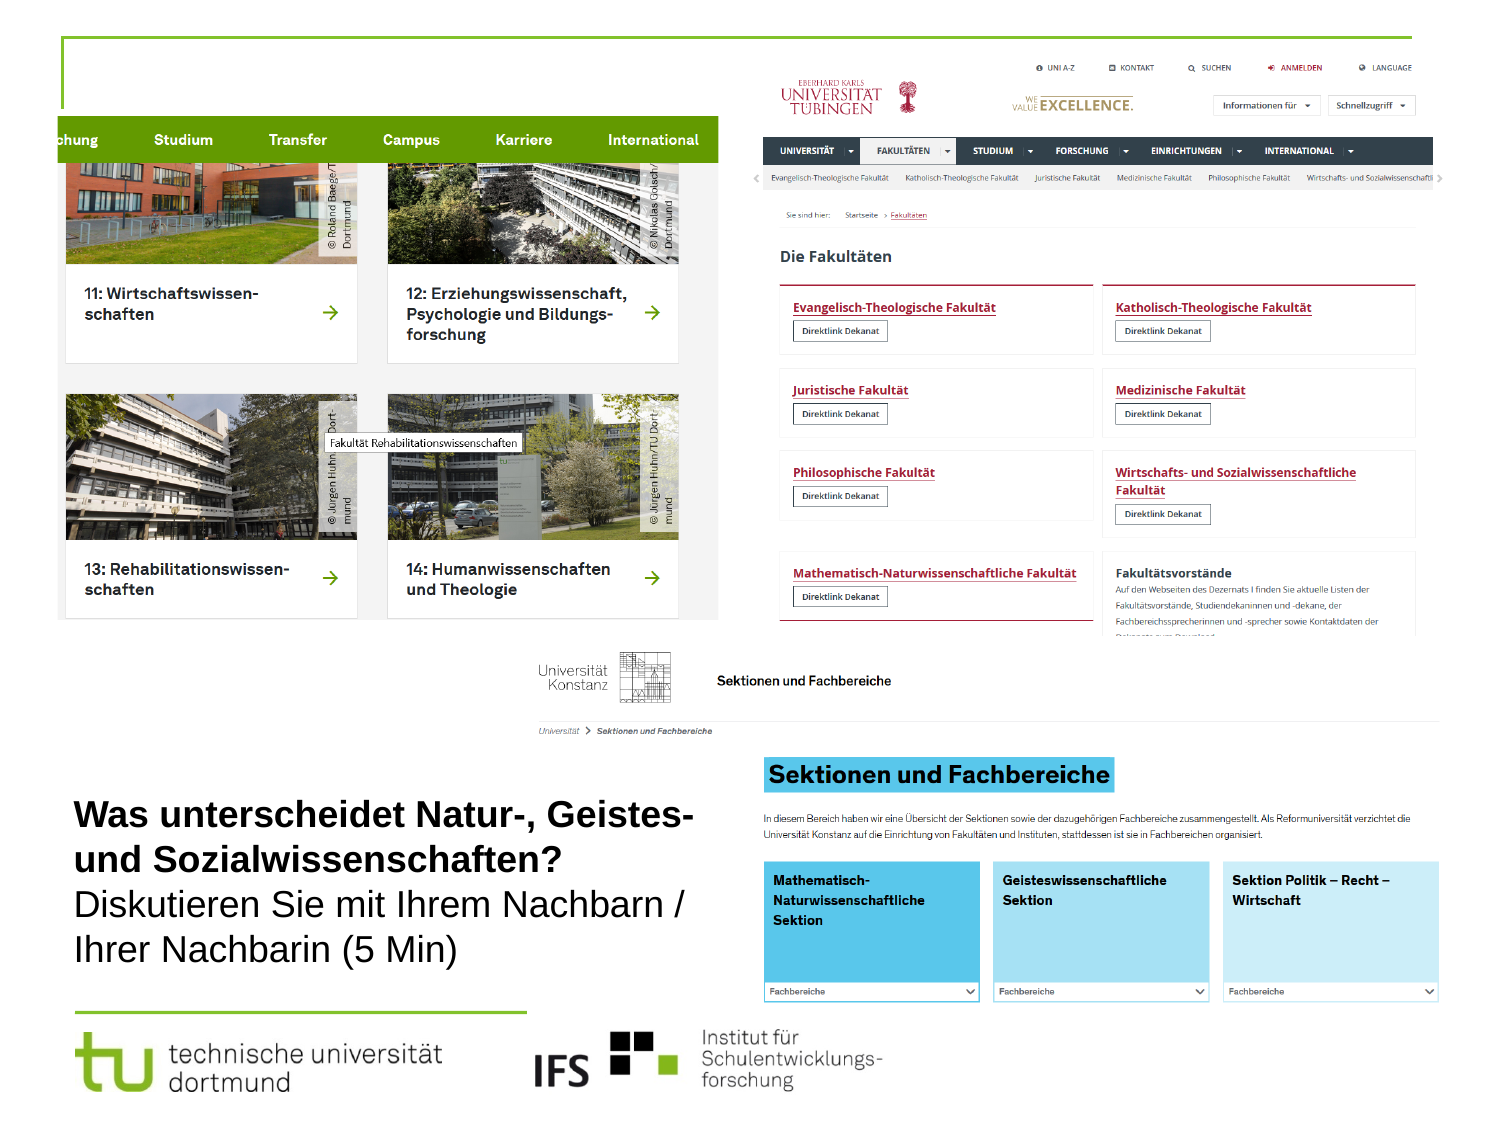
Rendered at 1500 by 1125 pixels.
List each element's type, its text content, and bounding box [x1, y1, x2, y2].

picture [525, 58, 1456, 1100]
picture [57, 109, 719, 621]
picture [75, 1032, 442, 1092]
text_box Was unterscheidet Natur-, Geistes- und Sozialwissenschaften? Diskutieren Sie mit Ihrem Nachbarn / Ihrer Nachbarin (5 Min) [58, 782, 521, 977]
